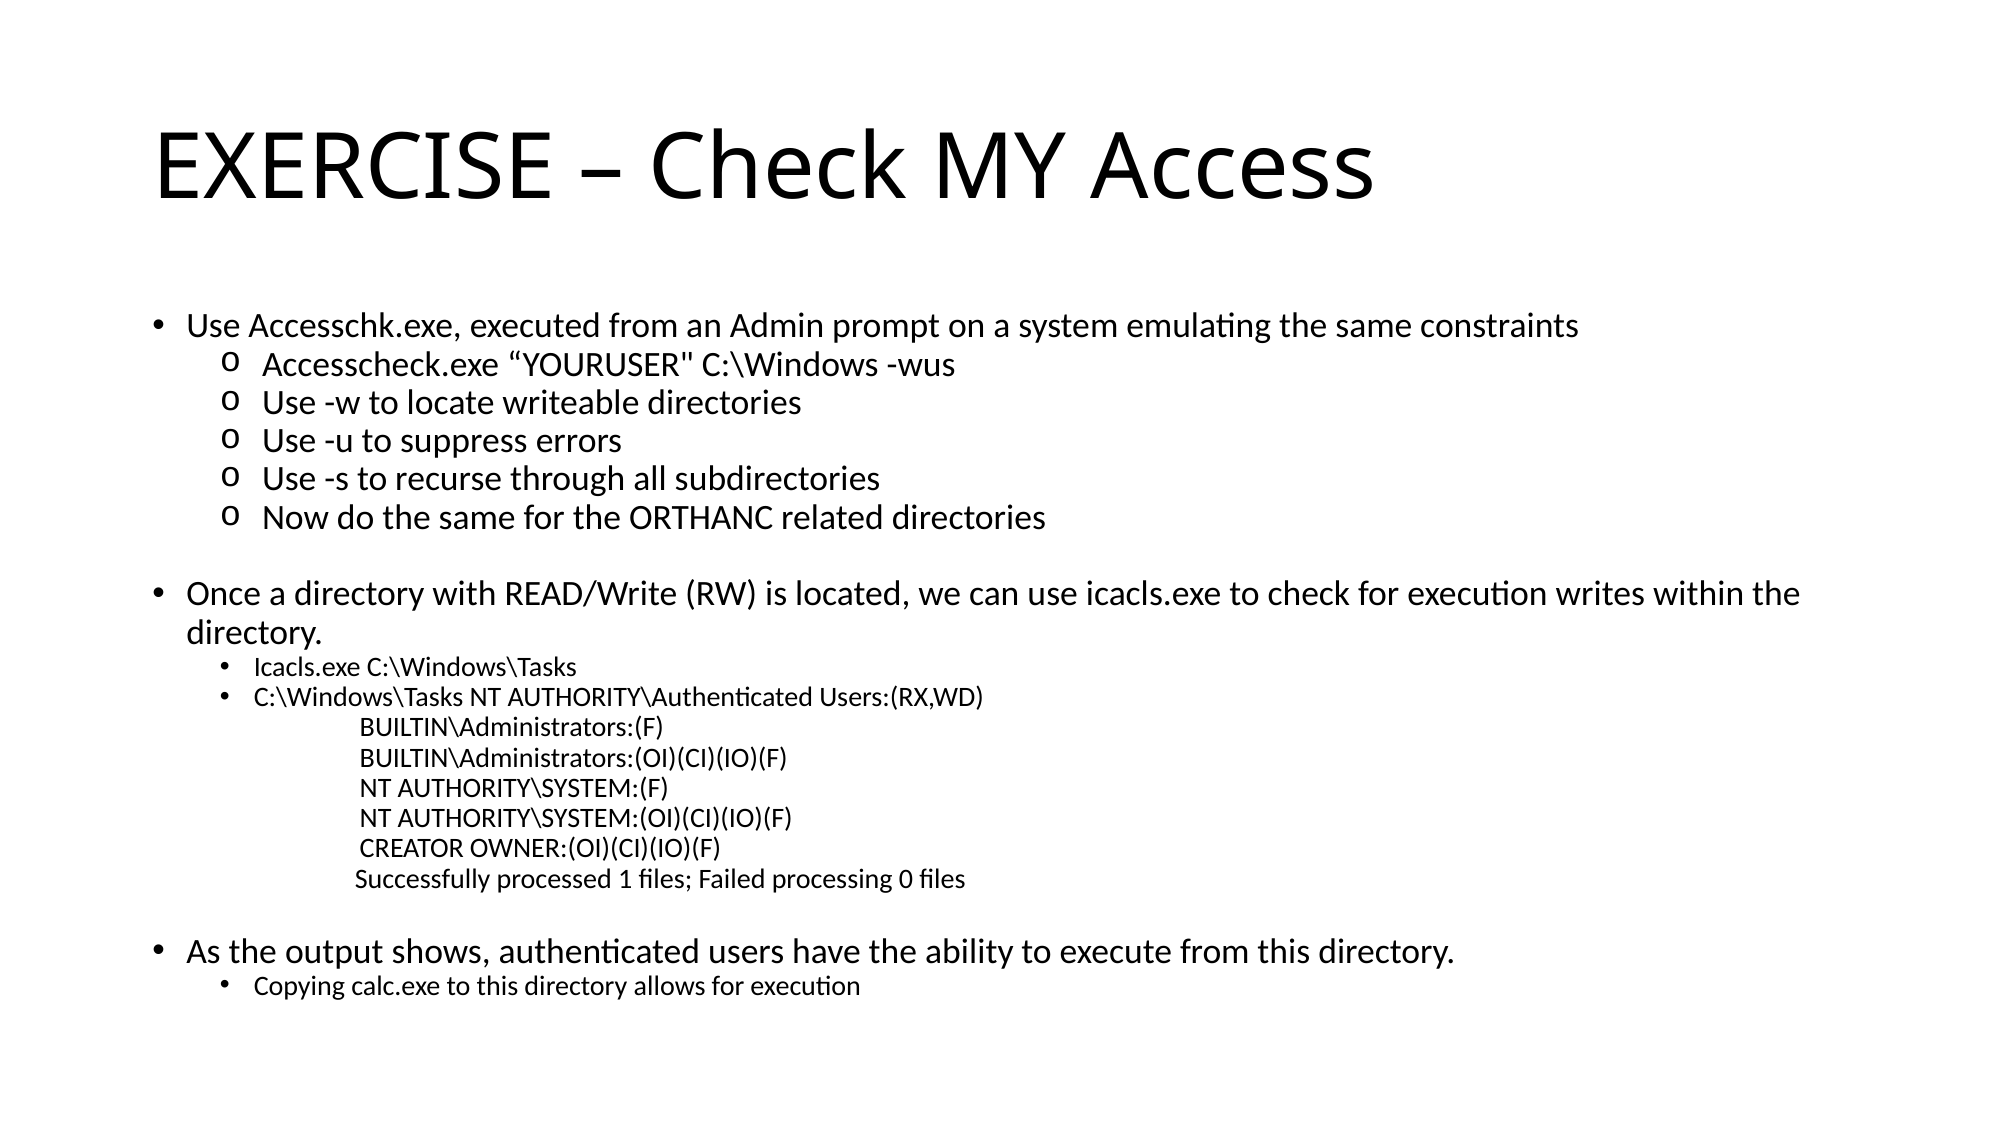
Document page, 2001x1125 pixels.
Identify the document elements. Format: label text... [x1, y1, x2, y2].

list Use Accesschk.exe, executed from an Admin prompt on a system emulating the same constraints Accesscheck.exe “YOURUSER" C:\Windows -wus Use -w to locate writeable directories Use -u to suppress errors Use -s to recurse through all subdirectories Now do the same for the ORTHANC related directories Once a directory with READ/Write (RW) is located, we can use icacls.exe to check for execution writes within the directory. Icacls.exe C:\Windows\Tasks C:\Windows\Tasks NT AUTHORITY\Authenticated Users:(RX,WD) BUILTIN\Administrators:(F) BUILTIN\Administrators:(OI)(CI)(IO)(F) NT AUTHORITY\SYSTEM:(F) NT AUTHORITY\SYSTEM:(OI)(CI)(IO)(F) CREATOR OWNER:(OI)(CI)(IO)(F) Successfully processed 1 files; Failed processing 0 files As the output shows, authenticated users have the ability to execute from this directory. Copying calc.exe to this directory allows for execution [137, 299, 1863, 1014]
title EXERCISE – Check MY Access [137, 59, 1863, 278]
